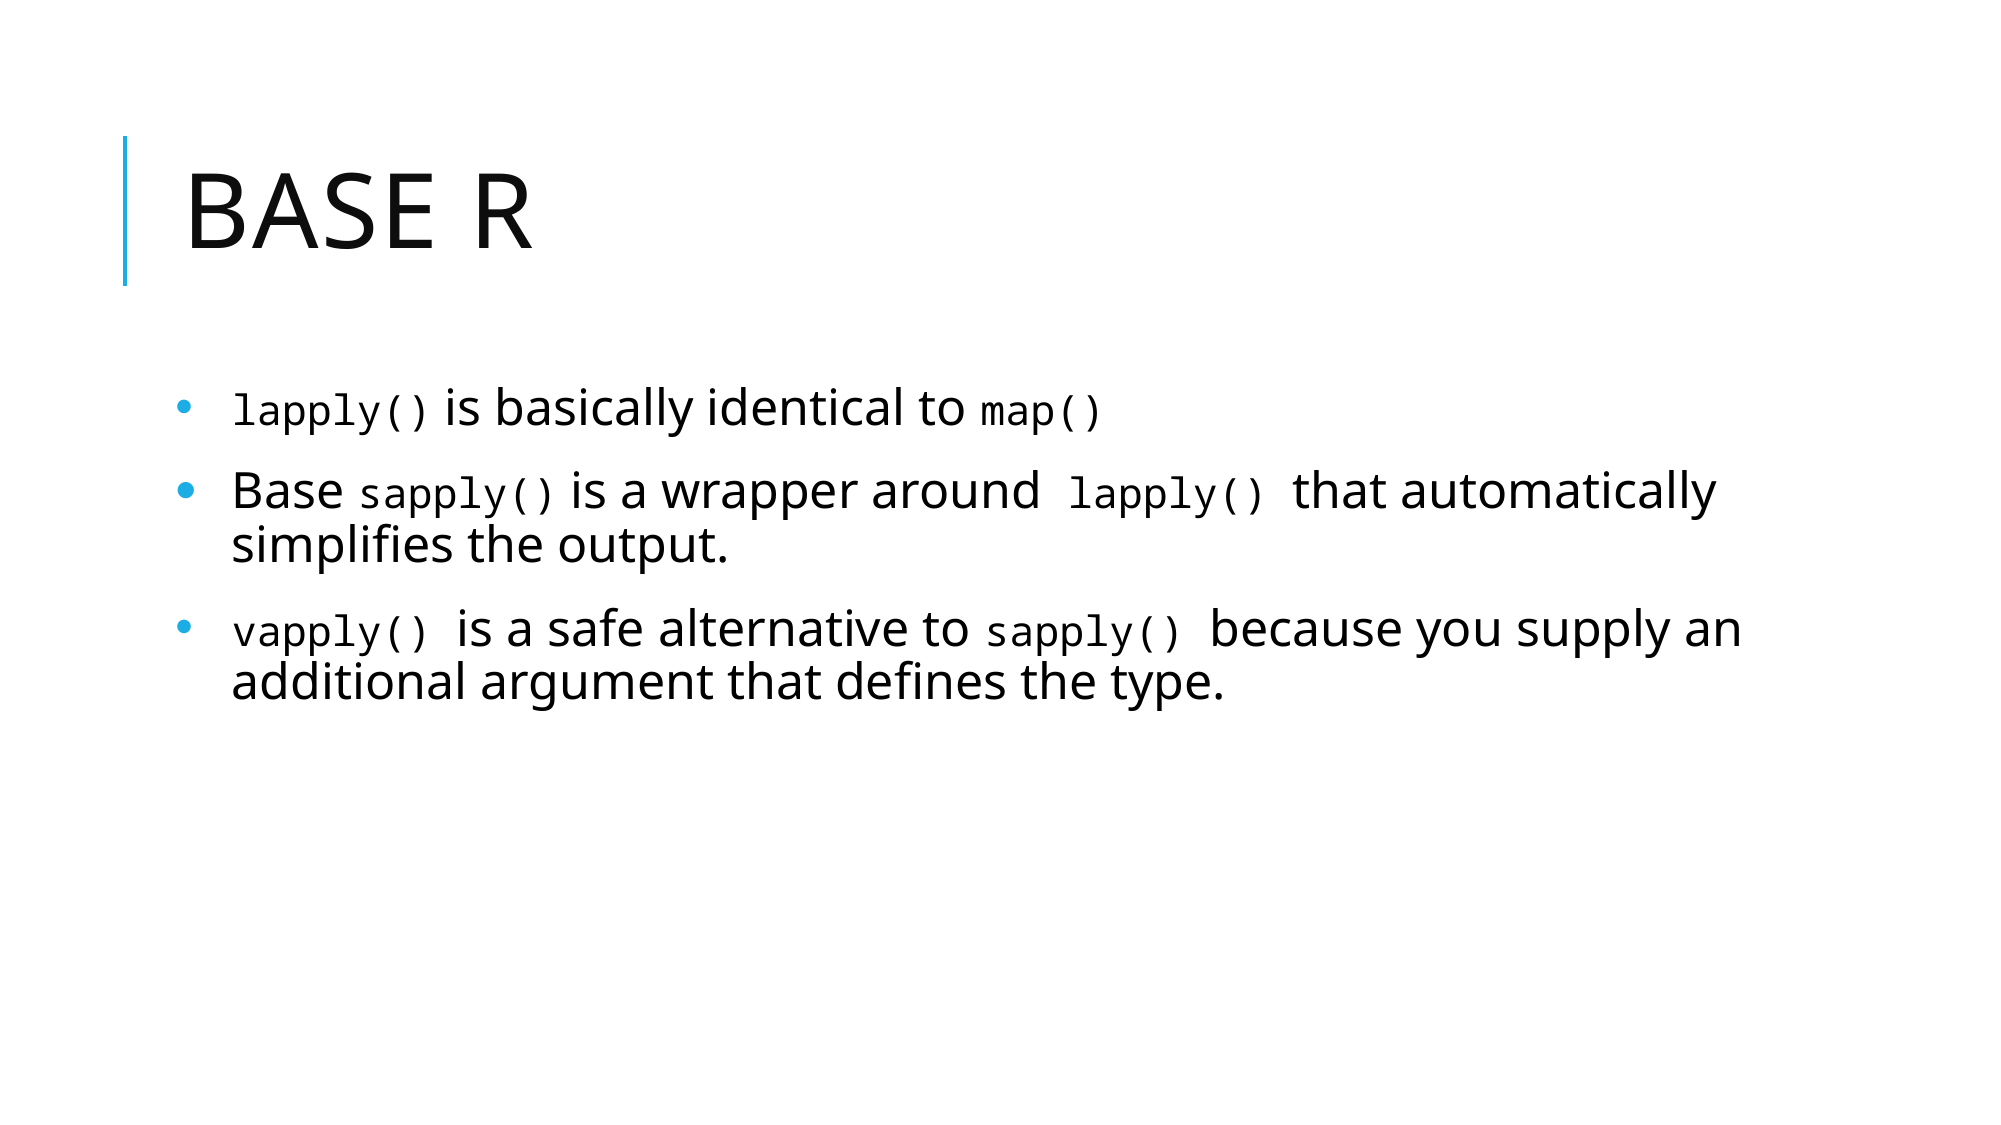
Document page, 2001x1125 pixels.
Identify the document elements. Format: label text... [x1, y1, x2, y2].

title Base R [168, 96, 1763, 342]
list lapply() is basically identical to map() Base sapply() is a wrapper around lapply() that automatically simplifies the output. vapply() is a safe alternative to sapply() because you supply an additional argument that defines the type. [168, 375, 1763, 1035]
